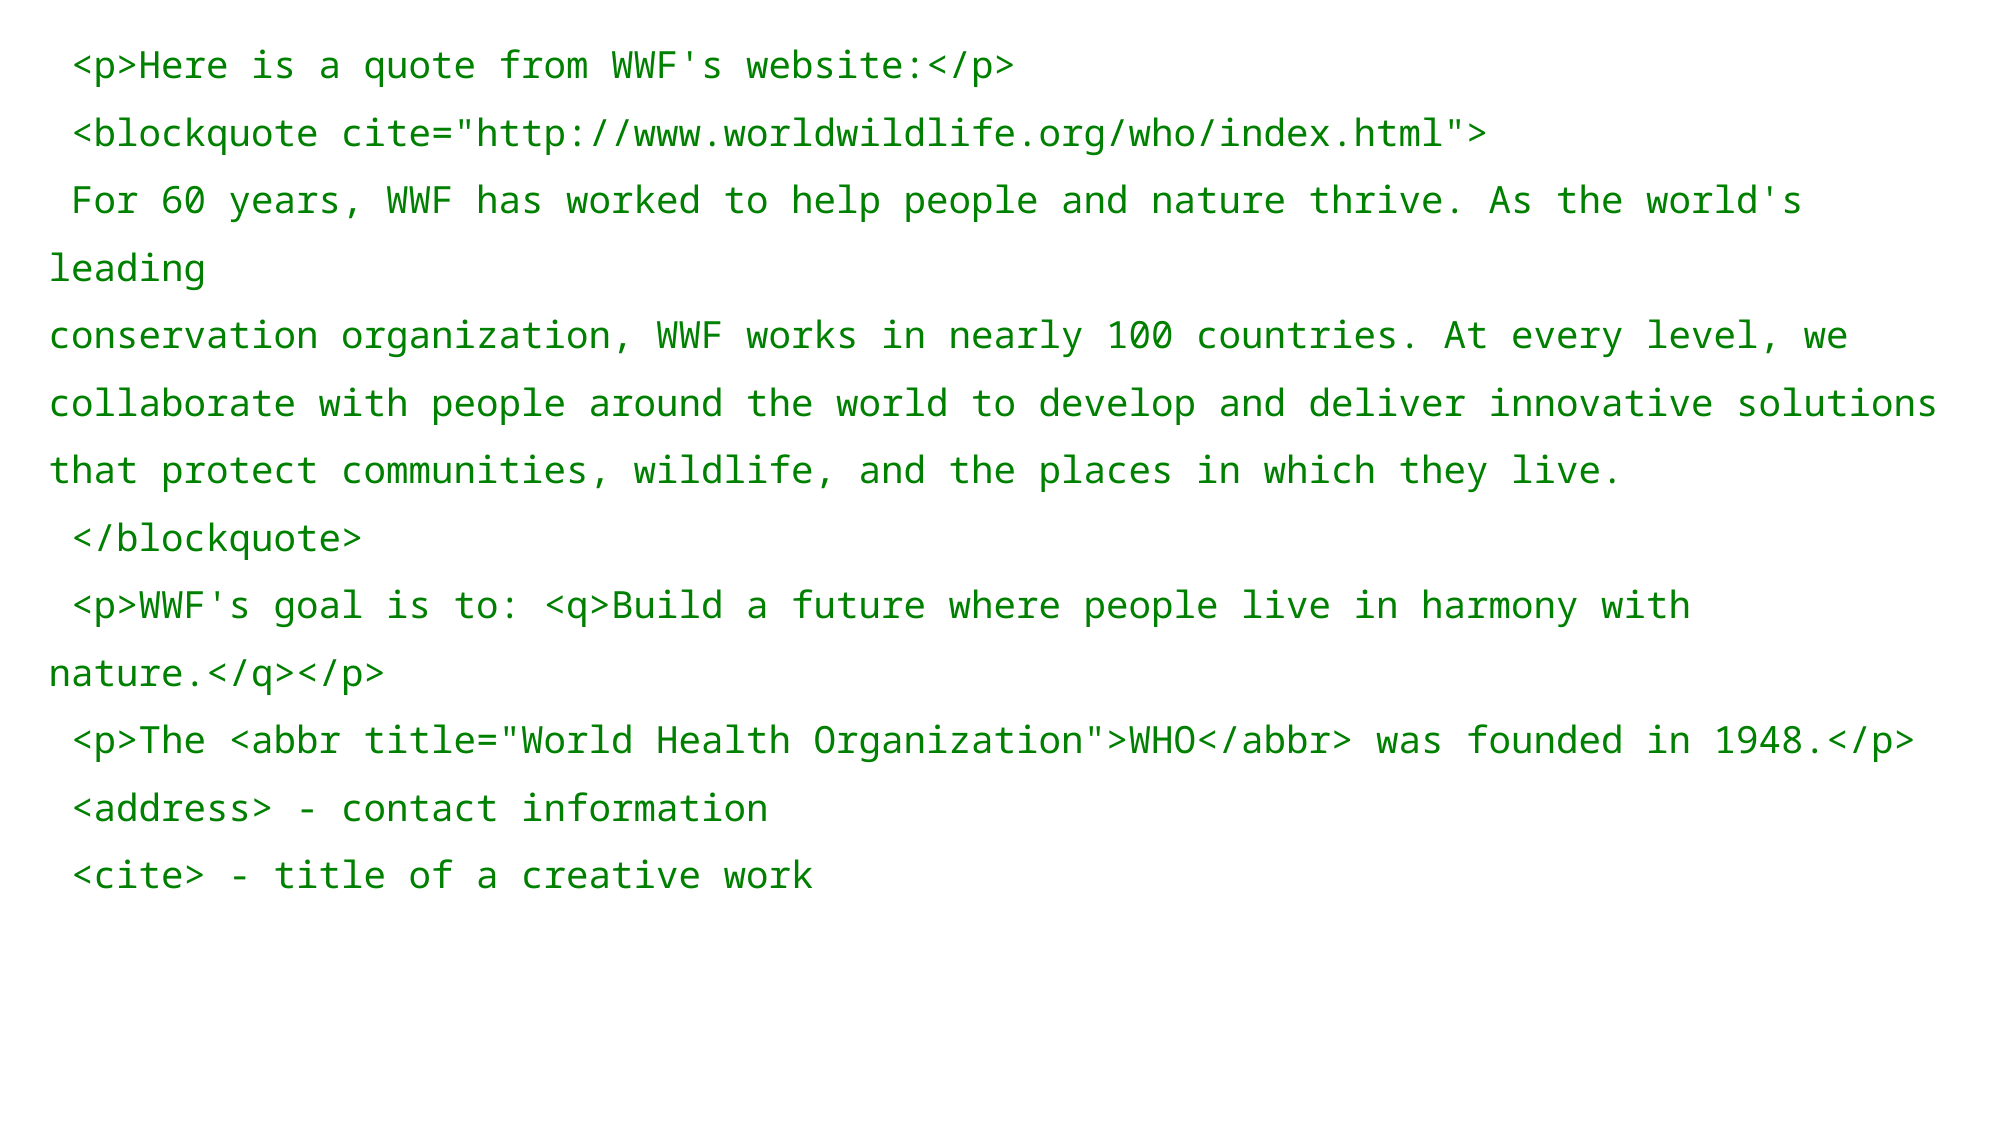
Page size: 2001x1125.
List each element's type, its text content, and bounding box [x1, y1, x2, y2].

text_box <p>Here is a quote from WWF's website:</p> <blockquote cite="http://www.worldwildlife.org/who/index.html"> For 60 years, WWF has worked to help people and nature thrive. As the world's leading conservation organization, WWF works in nearly 100 countries. At every level, we collaborate with people around the world to develop and deliver innovative solutions that protect communities, wildlife, and the places in which they live. </blockquote> <p>WWF's goal is to: <q>Build a future where people live in harmony with nature.</q></p> <p>The <abbr title="World Health Organization">WHO</abbr> was founded in 1948.</p> <address> - contact information <cite> - title of a creative work [33, 11, 1967, 972]
